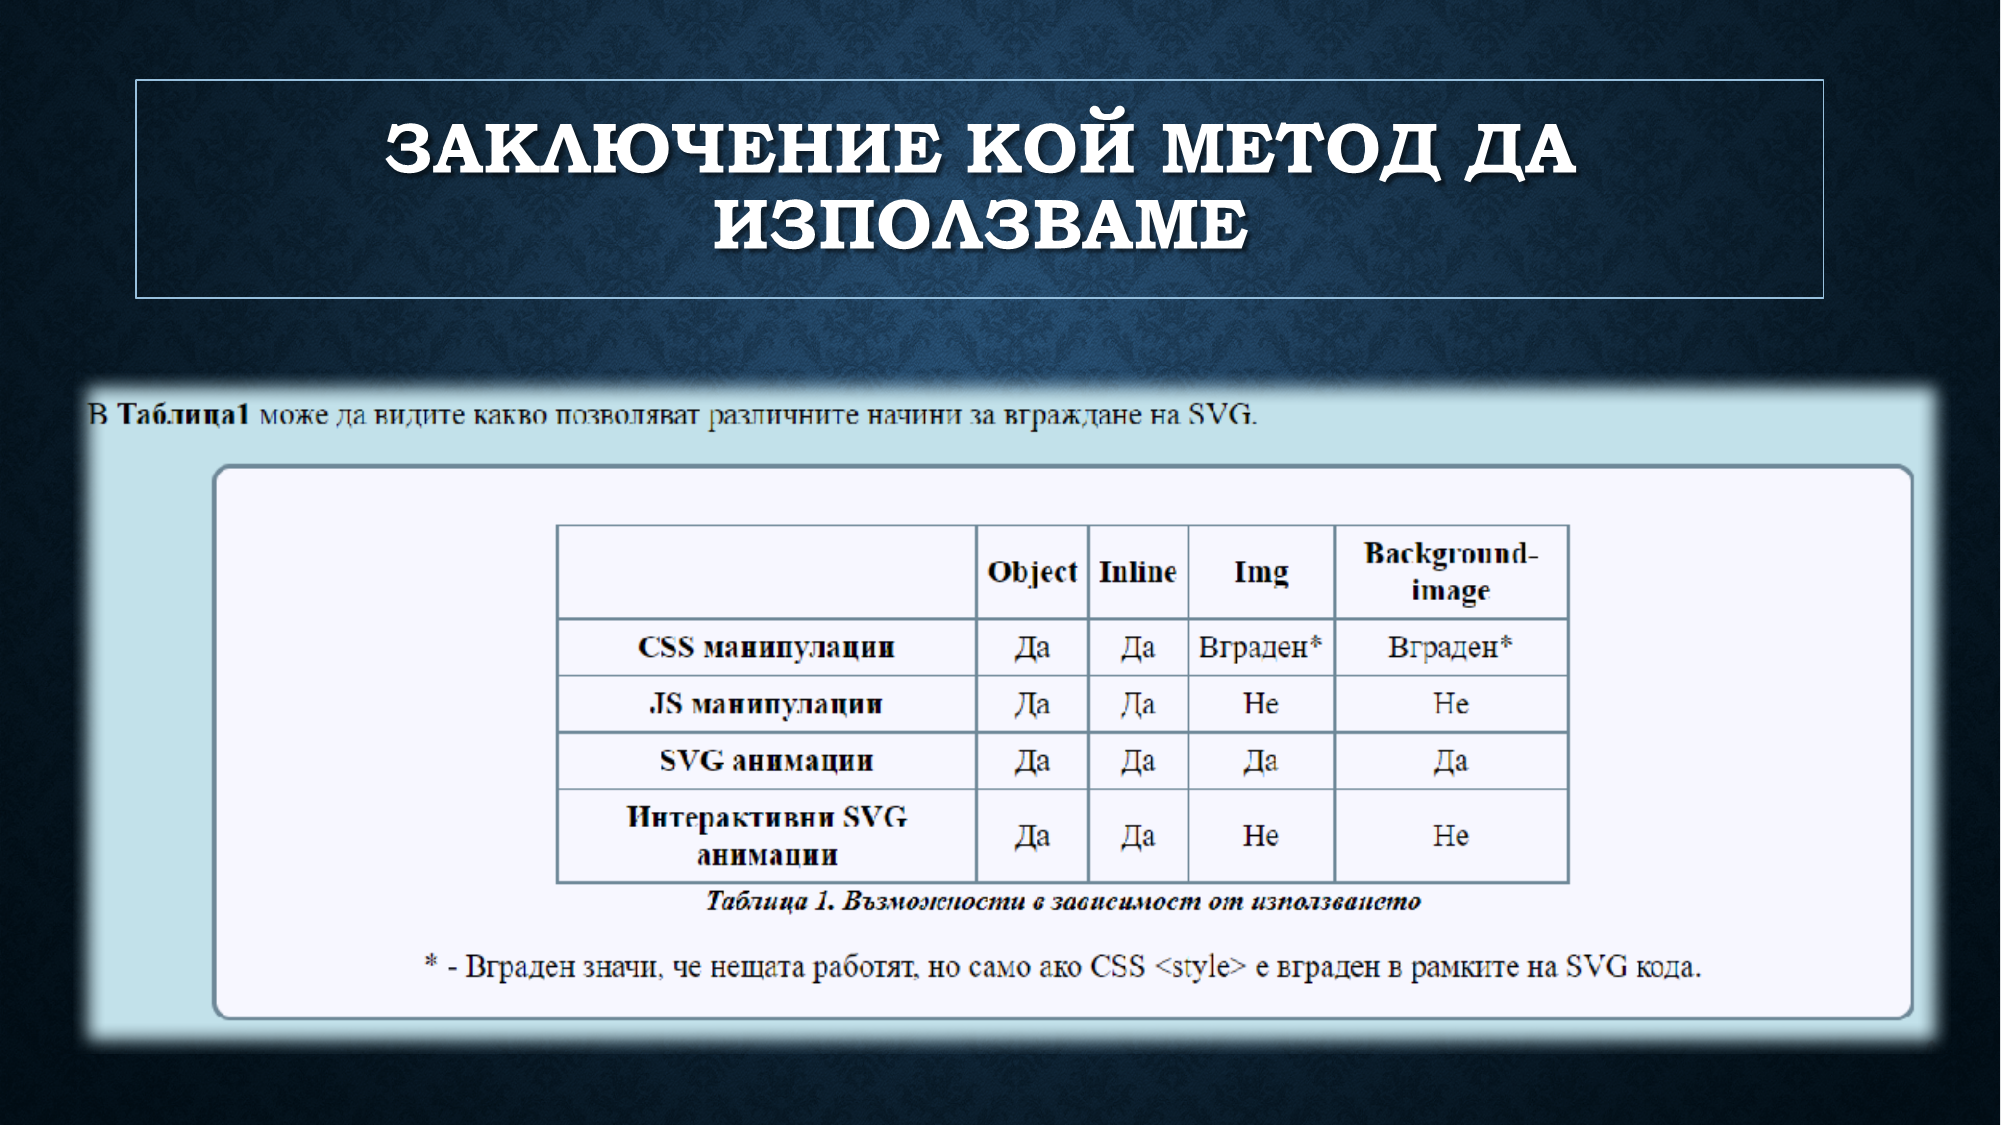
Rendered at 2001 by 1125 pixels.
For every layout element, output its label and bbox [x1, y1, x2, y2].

picture [135, 78, 1824, 317]
list [73, 372, 1951, 1055]
